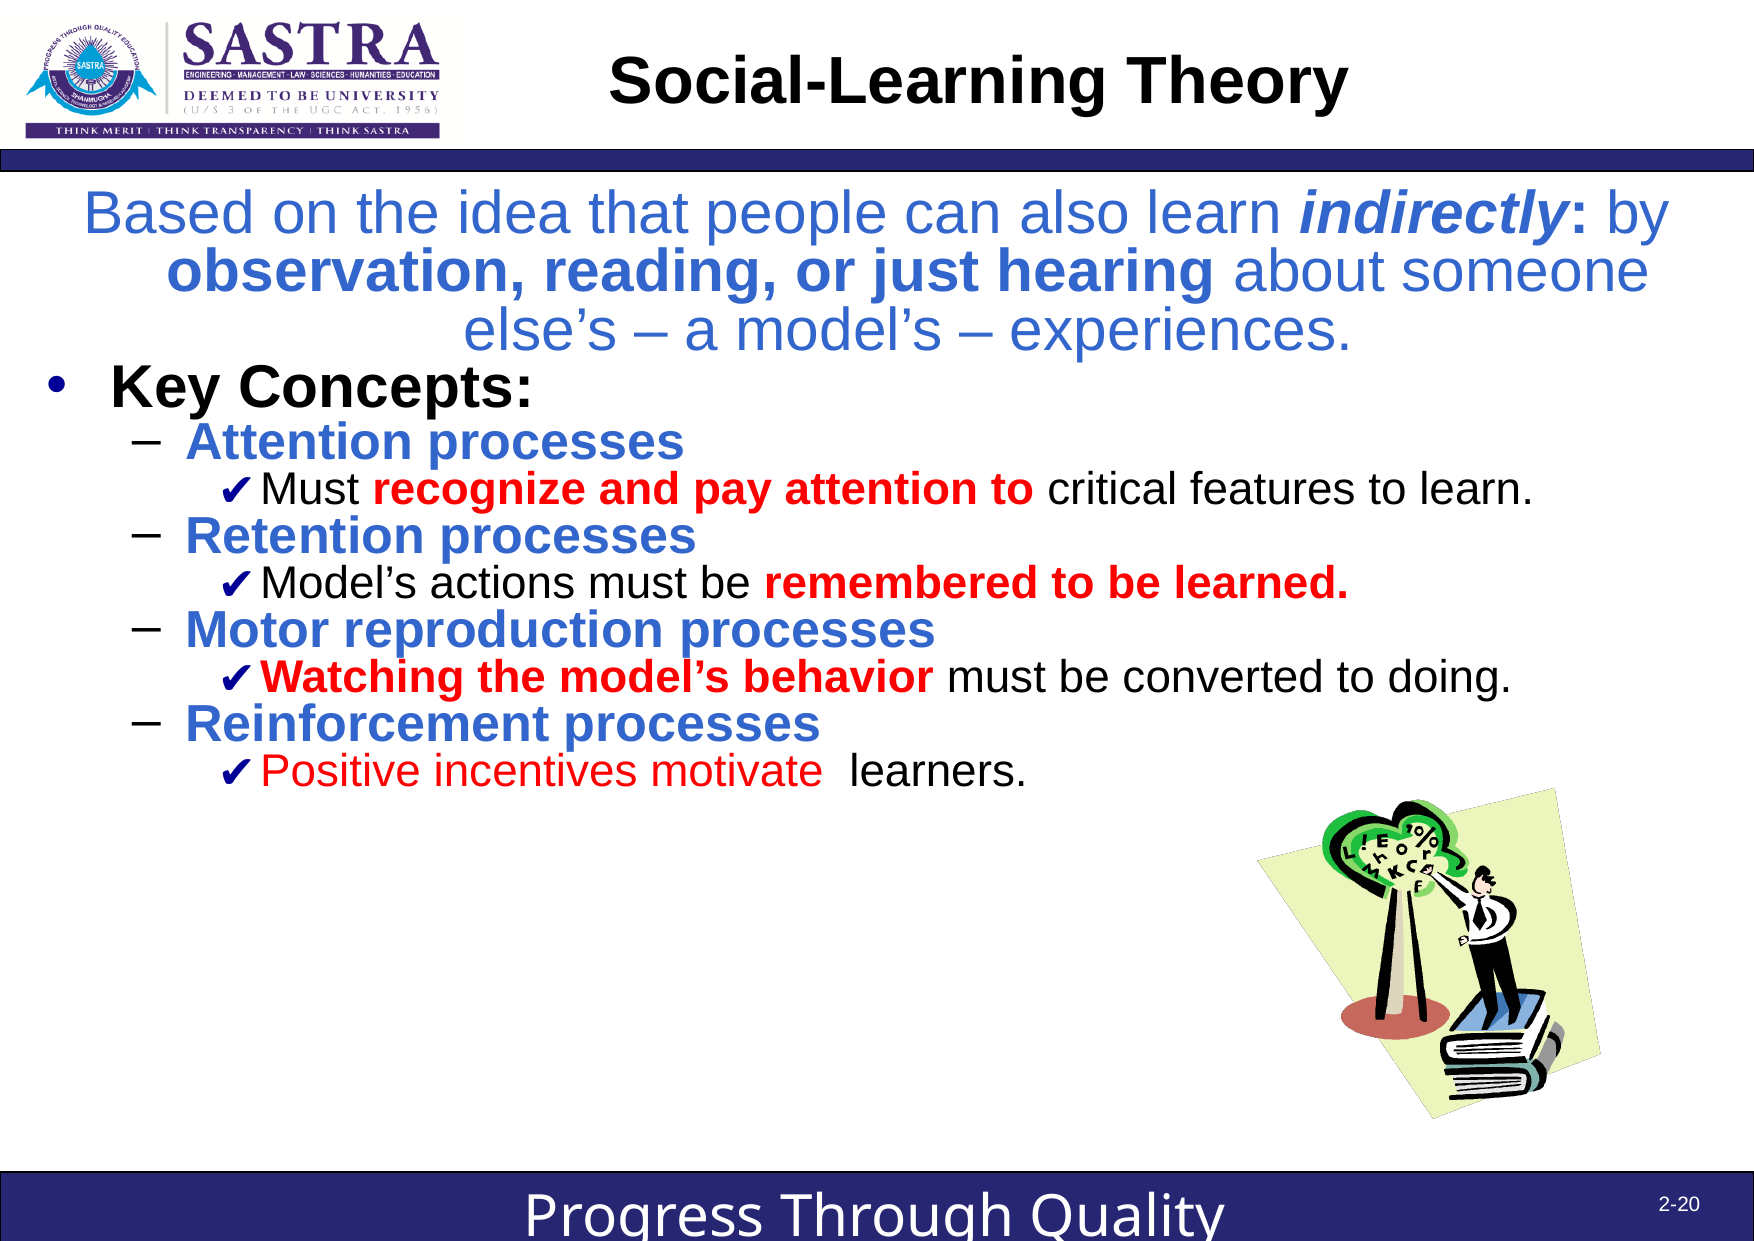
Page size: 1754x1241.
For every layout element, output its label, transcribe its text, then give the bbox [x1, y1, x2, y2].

title Social-Learning Theory [456, 28, 1502, 253]
slide_number 2-20 [1308, 1185, 1718, 1237]
picture [1251, 782, 1606, 1125]
list Based on the idea that people can also learn indirectly: by observation, reading, or just hearing about someone else’s – a model’s – experiences. Key Concepts: Attention processes Must recognize and pay attention to critical features to learn. Retention processes Model’s actions must be remembered to be learned. Motor reproduction processes Watching the model’s behavior must be converted to doing. Reinforcement processes Positive incentives motivate learners. [29, 179, 1725, 1137]
picture [0, 13, 465, 146]
